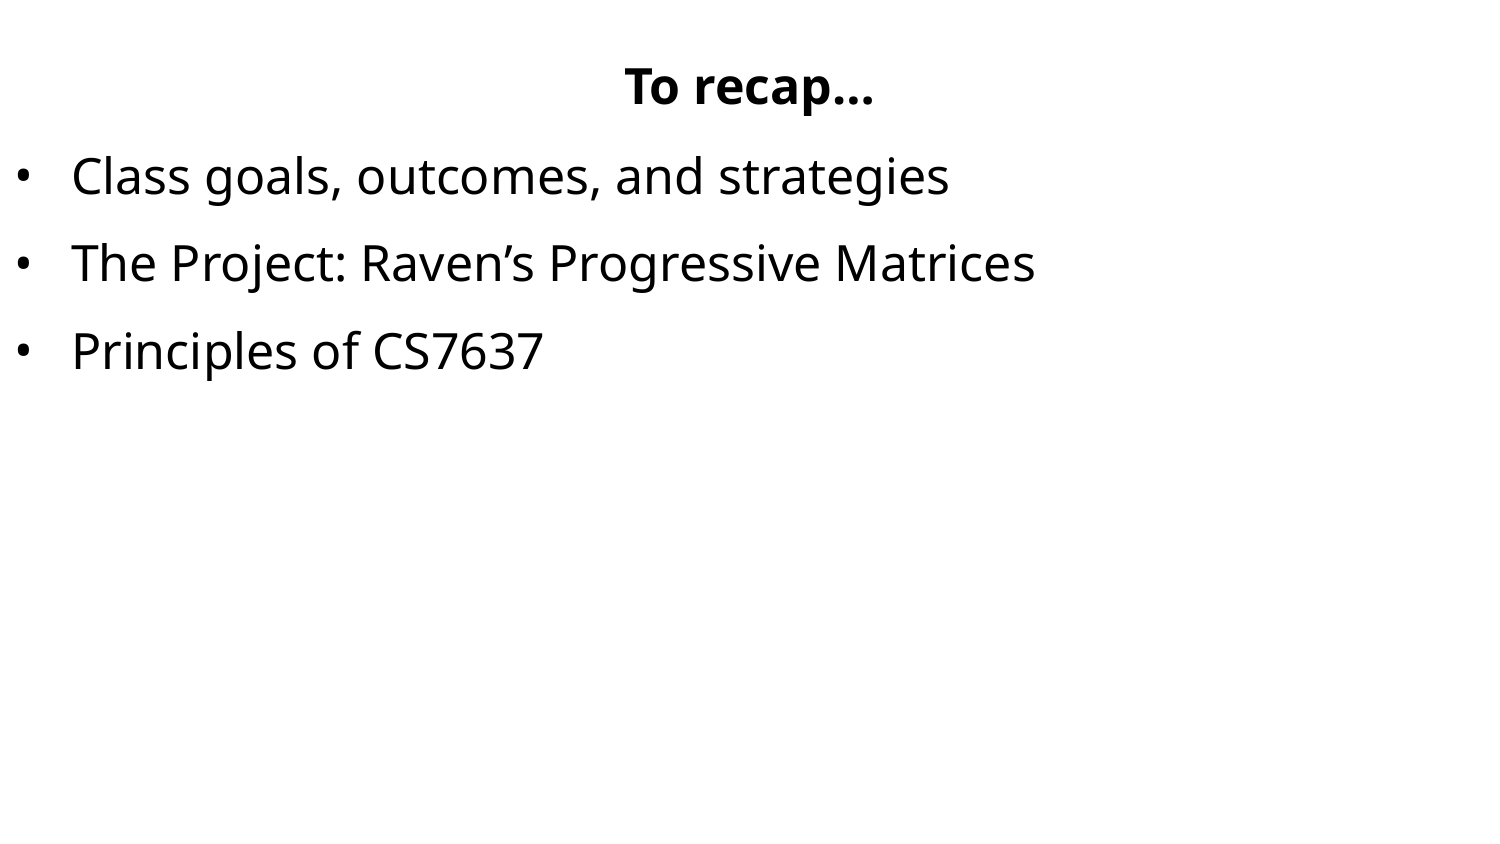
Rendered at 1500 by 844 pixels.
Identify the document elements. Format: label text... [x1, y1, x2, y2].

text_box To recap… Class goals, outcomes, and strategies The Project: Raven’s Progressive Matrices Principles of CS7637 [0, 46, 1500, 844]
